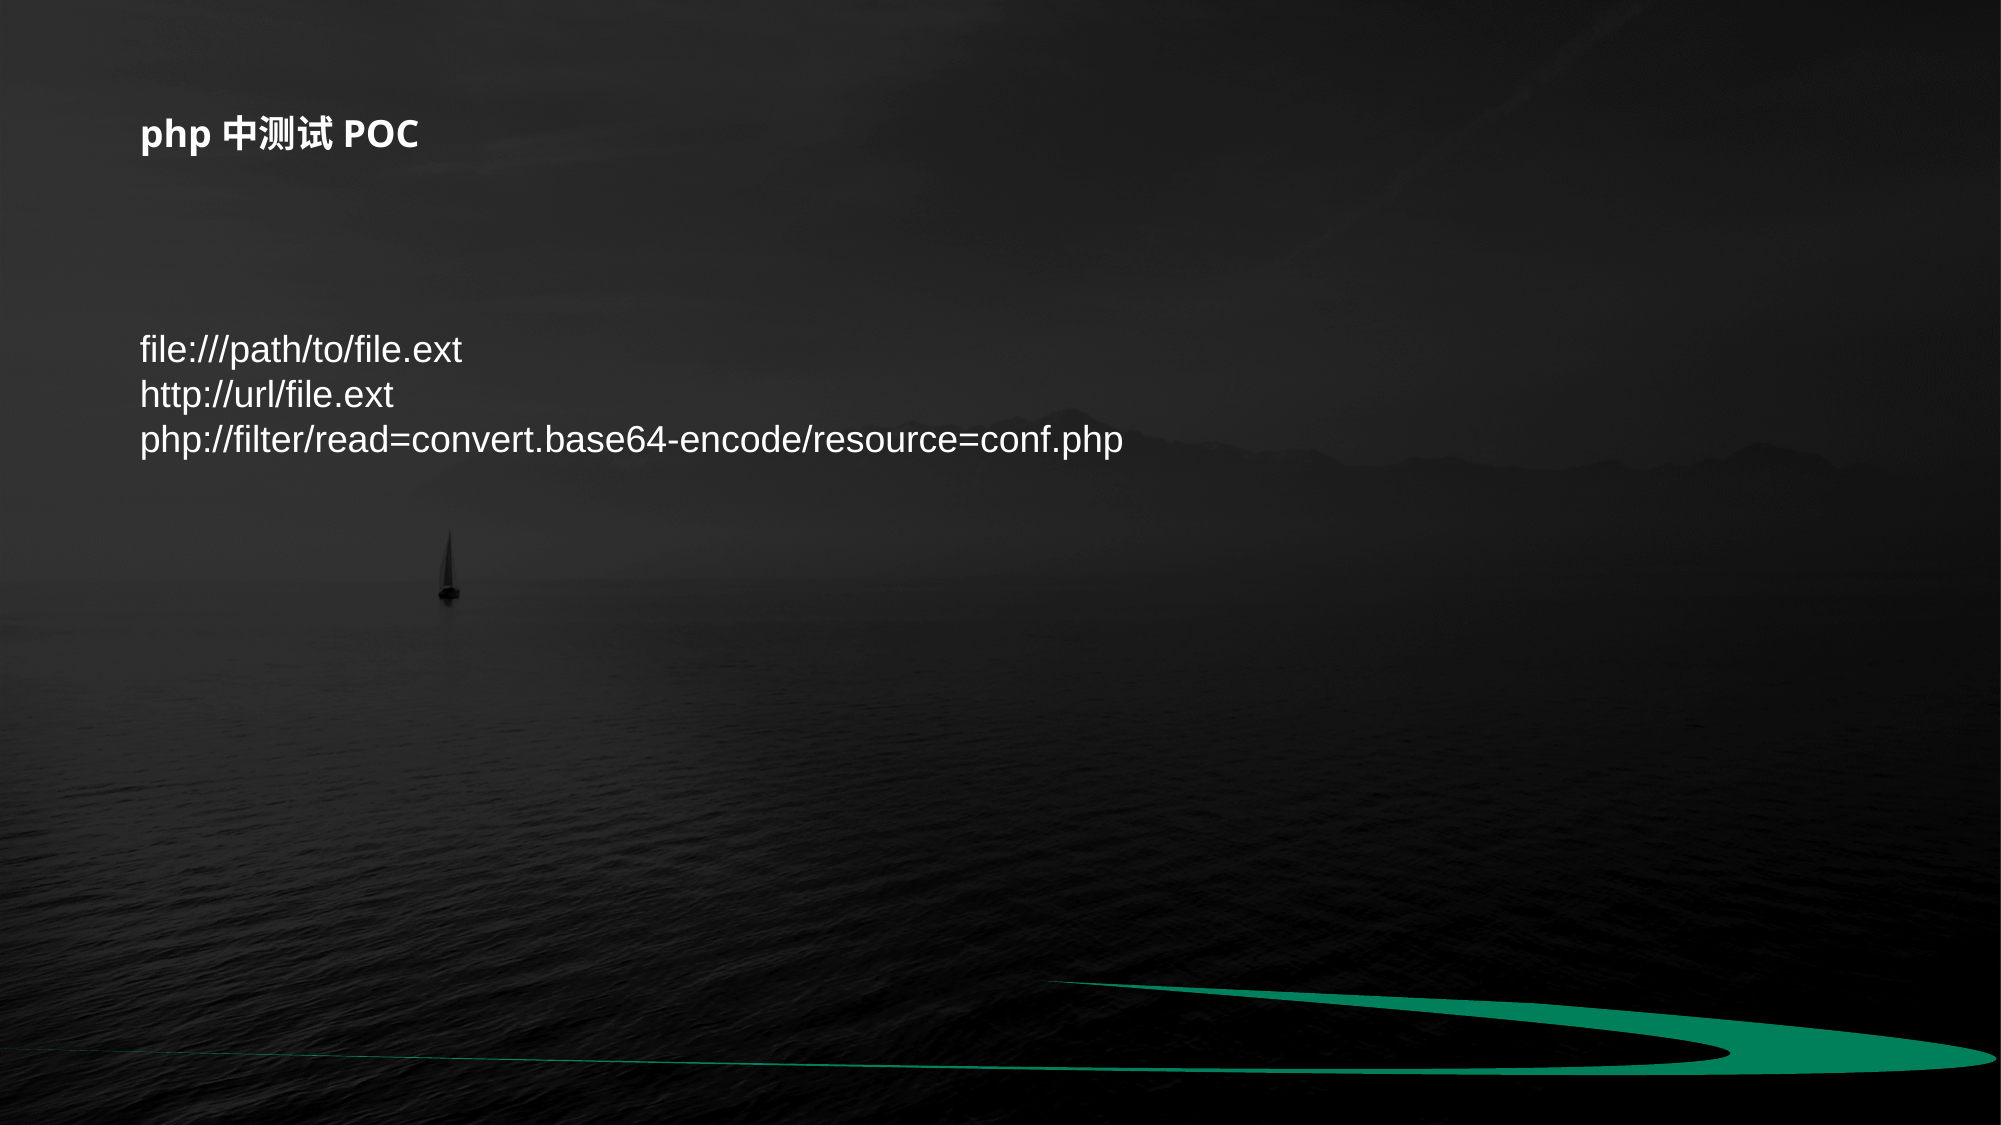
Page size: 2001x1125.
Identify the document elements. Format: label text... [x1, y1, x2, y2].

text_box php中测试POC [125, 102, 1864, 163]
picture [0, 0, 2001, 1125]
text_box [0, 979, 1998, 1077]
text_box file:///path/to/file.ext http://url/file.ext php://filter/read=convert.base64-encode/resource=conf.php [124, 317, 1864, 468]
